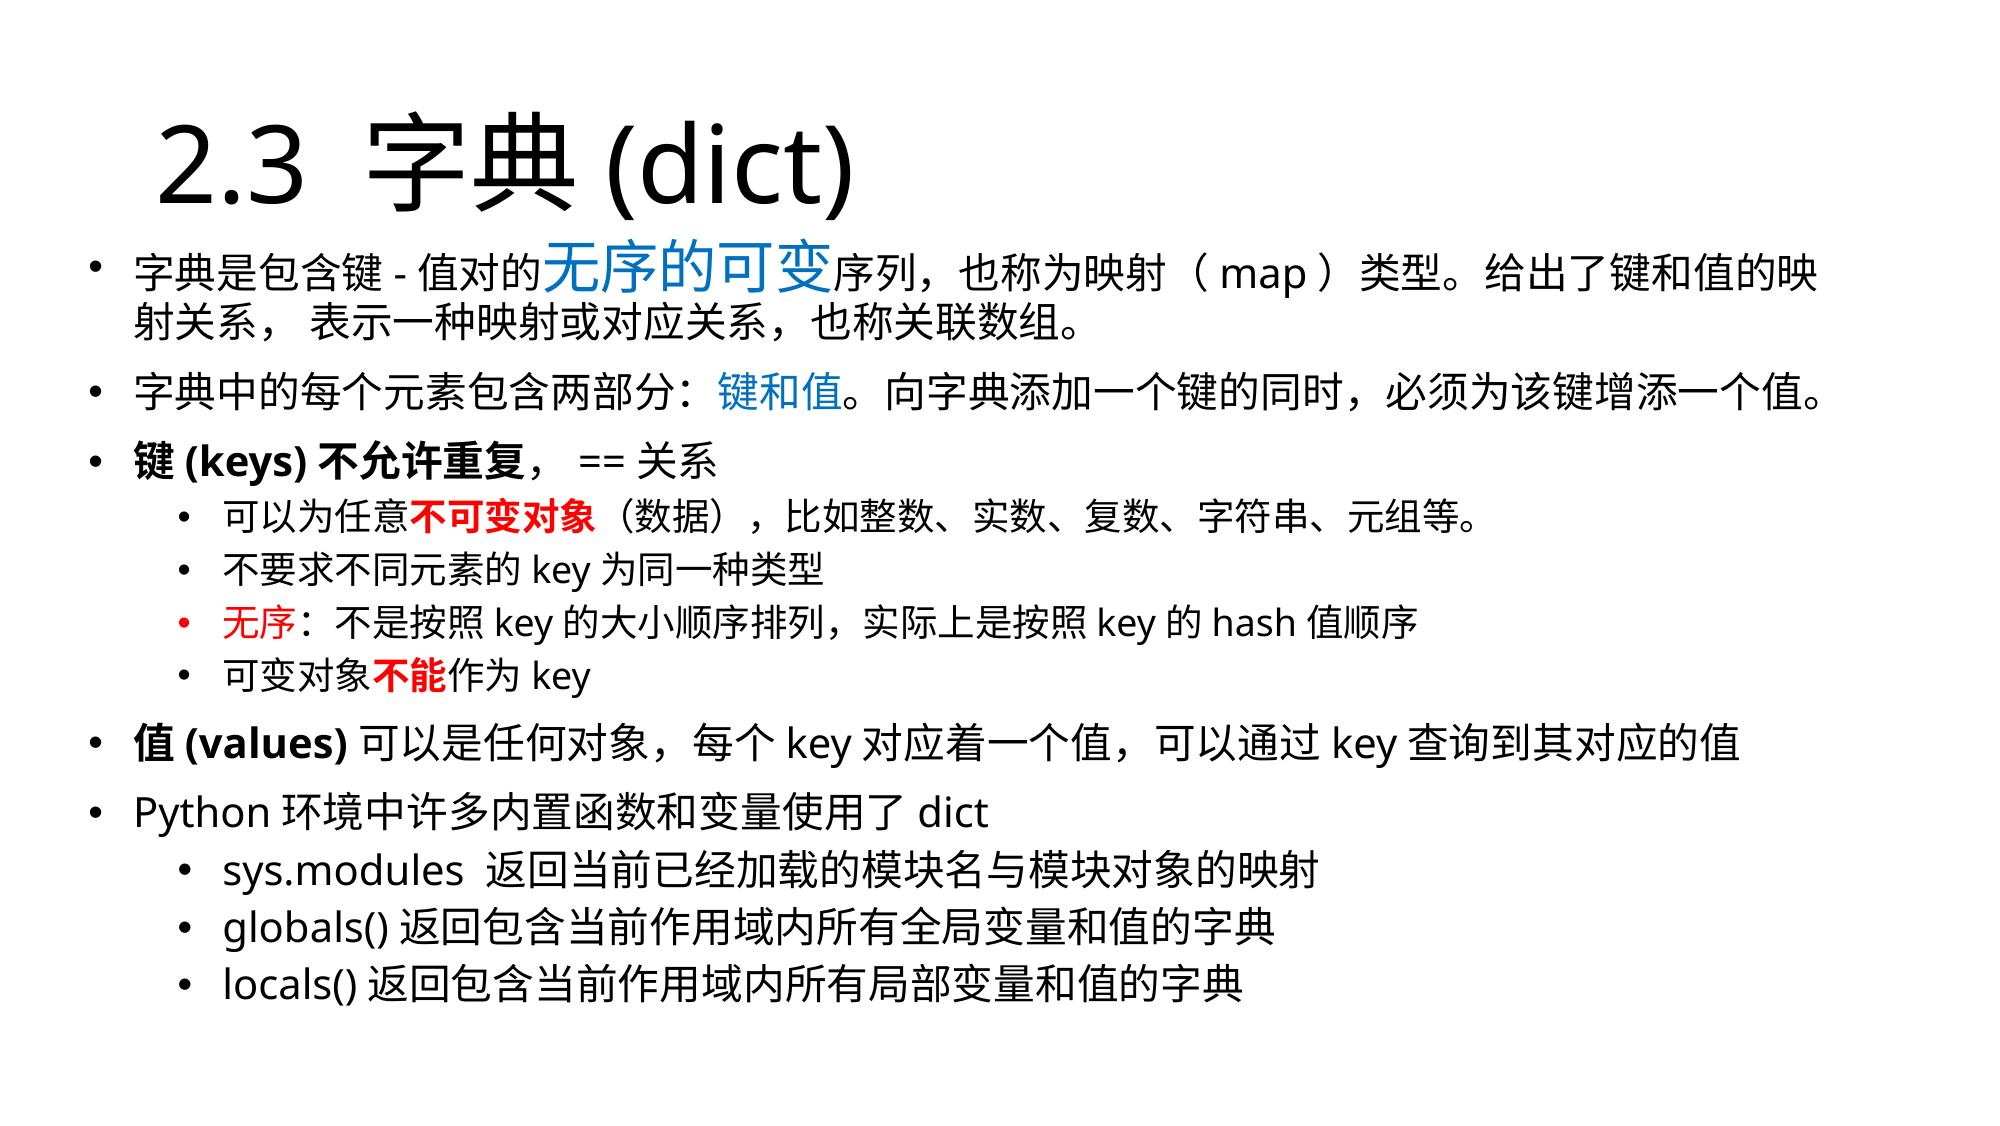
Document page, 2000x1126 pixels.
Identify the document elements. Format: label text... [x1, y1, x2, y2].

title 2.3 字典(dict) [137, 59, 1863, 229]
list 字典是包含键-值对的无序的可变序列，也称为映射（map）类型。给出了键和值的映射关系， 表示一种映射或对应关系，也称关联数组。 字典中的每个元素包含两部分：键和值。向字典添加一个键的同时，必须为该键增添一个值。 键(keys)不允许重复，==关系 可以为任意不可变对象（数据），比如整数、实数、复数、字符串、元组等。 不要求不同元素的key为同一种类型 无序：不是按照key的大小顺序排列，实际上是按照key的hash值顺序 可变对象不能作为key 值(values)可以是任何对象，每个key对应着一个值，可以通过key查询到其对应的值 Python环境中许多内置函数和变量使用了dict sys.modules 返回当前已经加载的模块名与模块对象的映射 globals()返回包含当前作用域内所有全局变量和值的字典 locals()返回包含当前作用域内所有局部变量和值的字典 [70, 229, 1863, 997]
